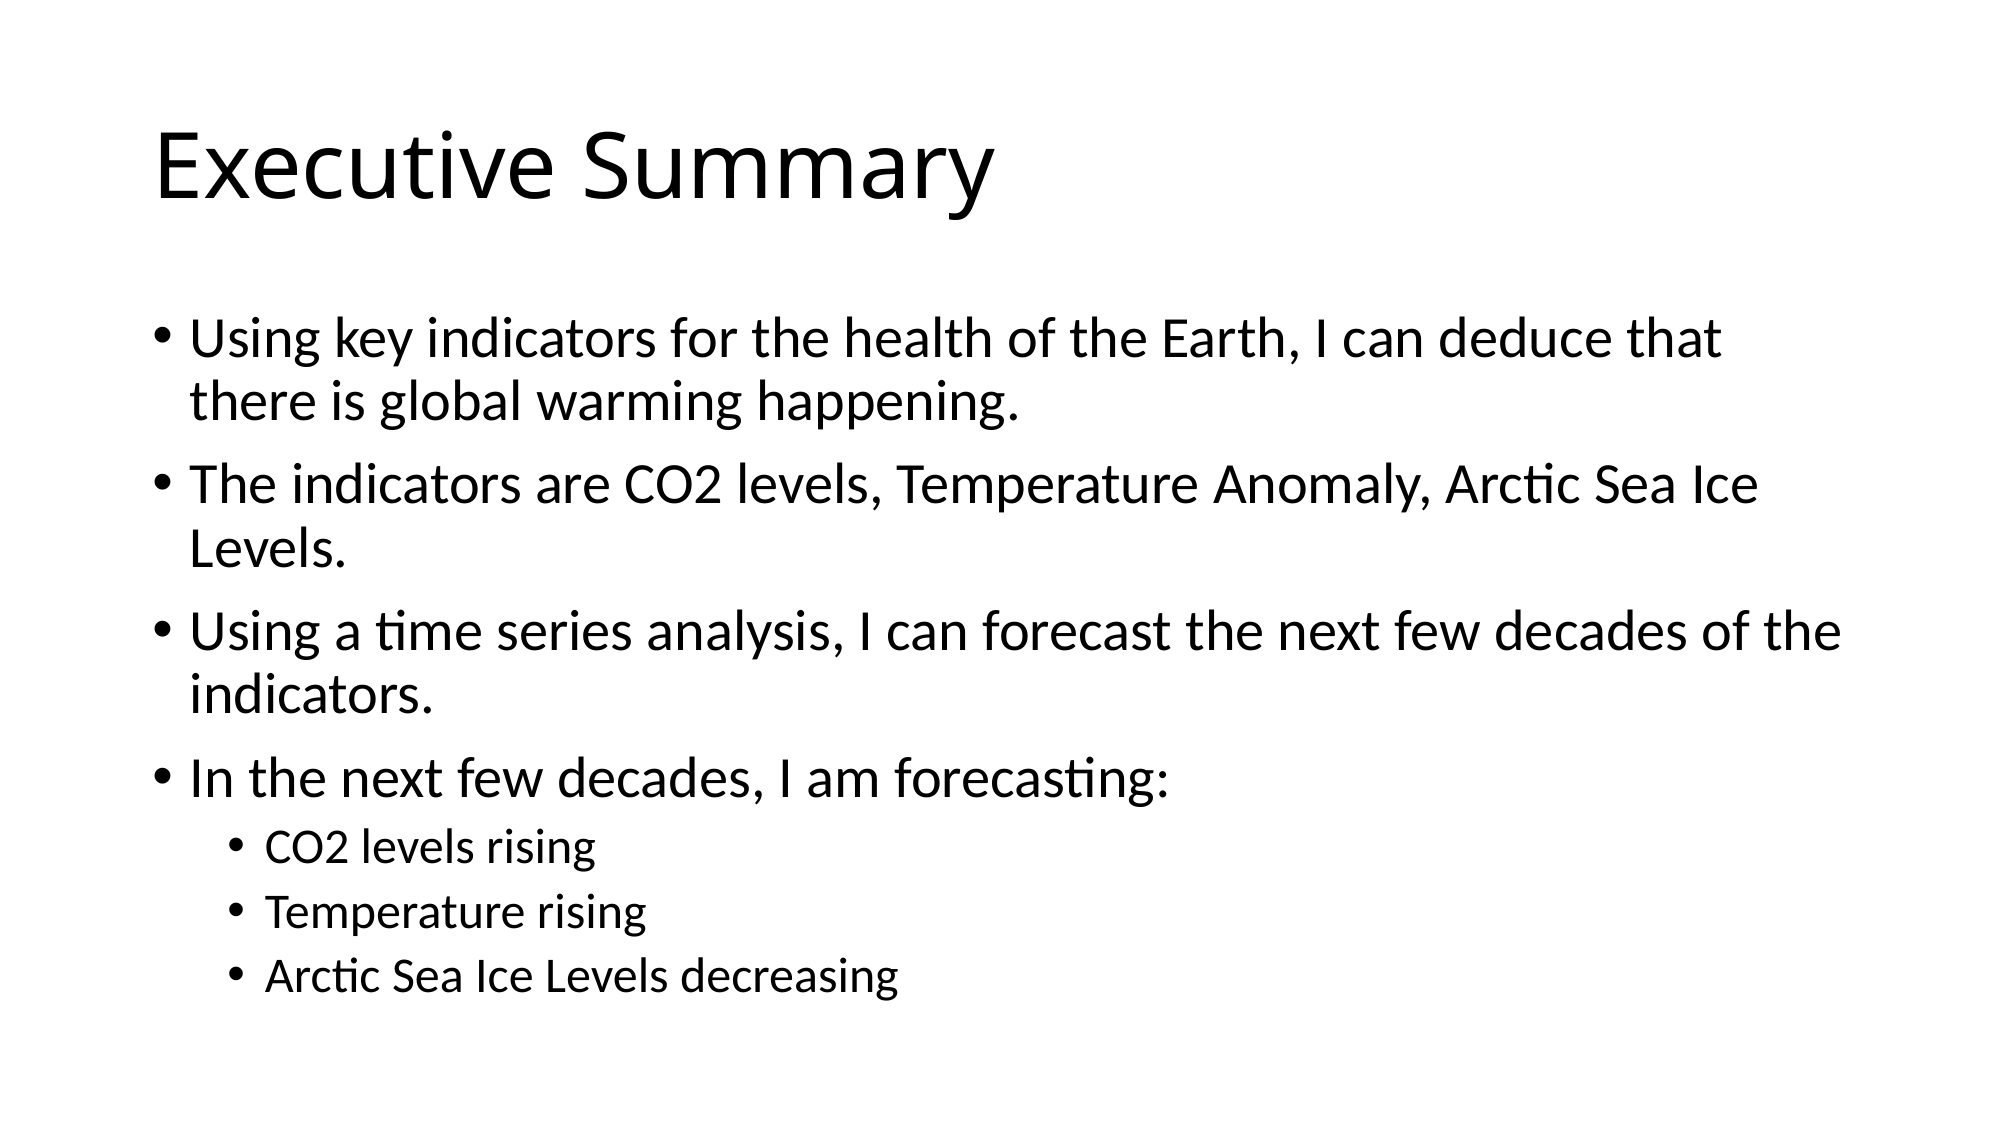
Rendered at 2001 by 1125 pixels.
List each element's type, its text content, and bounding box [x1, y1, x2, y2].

list Using key indicators for the health of the Earth, I can deduce that there is global warming happening. The indicators are CO2 levels, Temperature Anomaly, Arctic Sea Ice Levels. Using a time series analysis, I can forecast the next few decades of the indicators. In the next few decades, I am forecasting: CO2 levels rising Temperature rising Arctic Sea Ice Levels decreasing [137, 299, 1863, 1014]
title Executive Summary [137, 59, 1863, 278]
